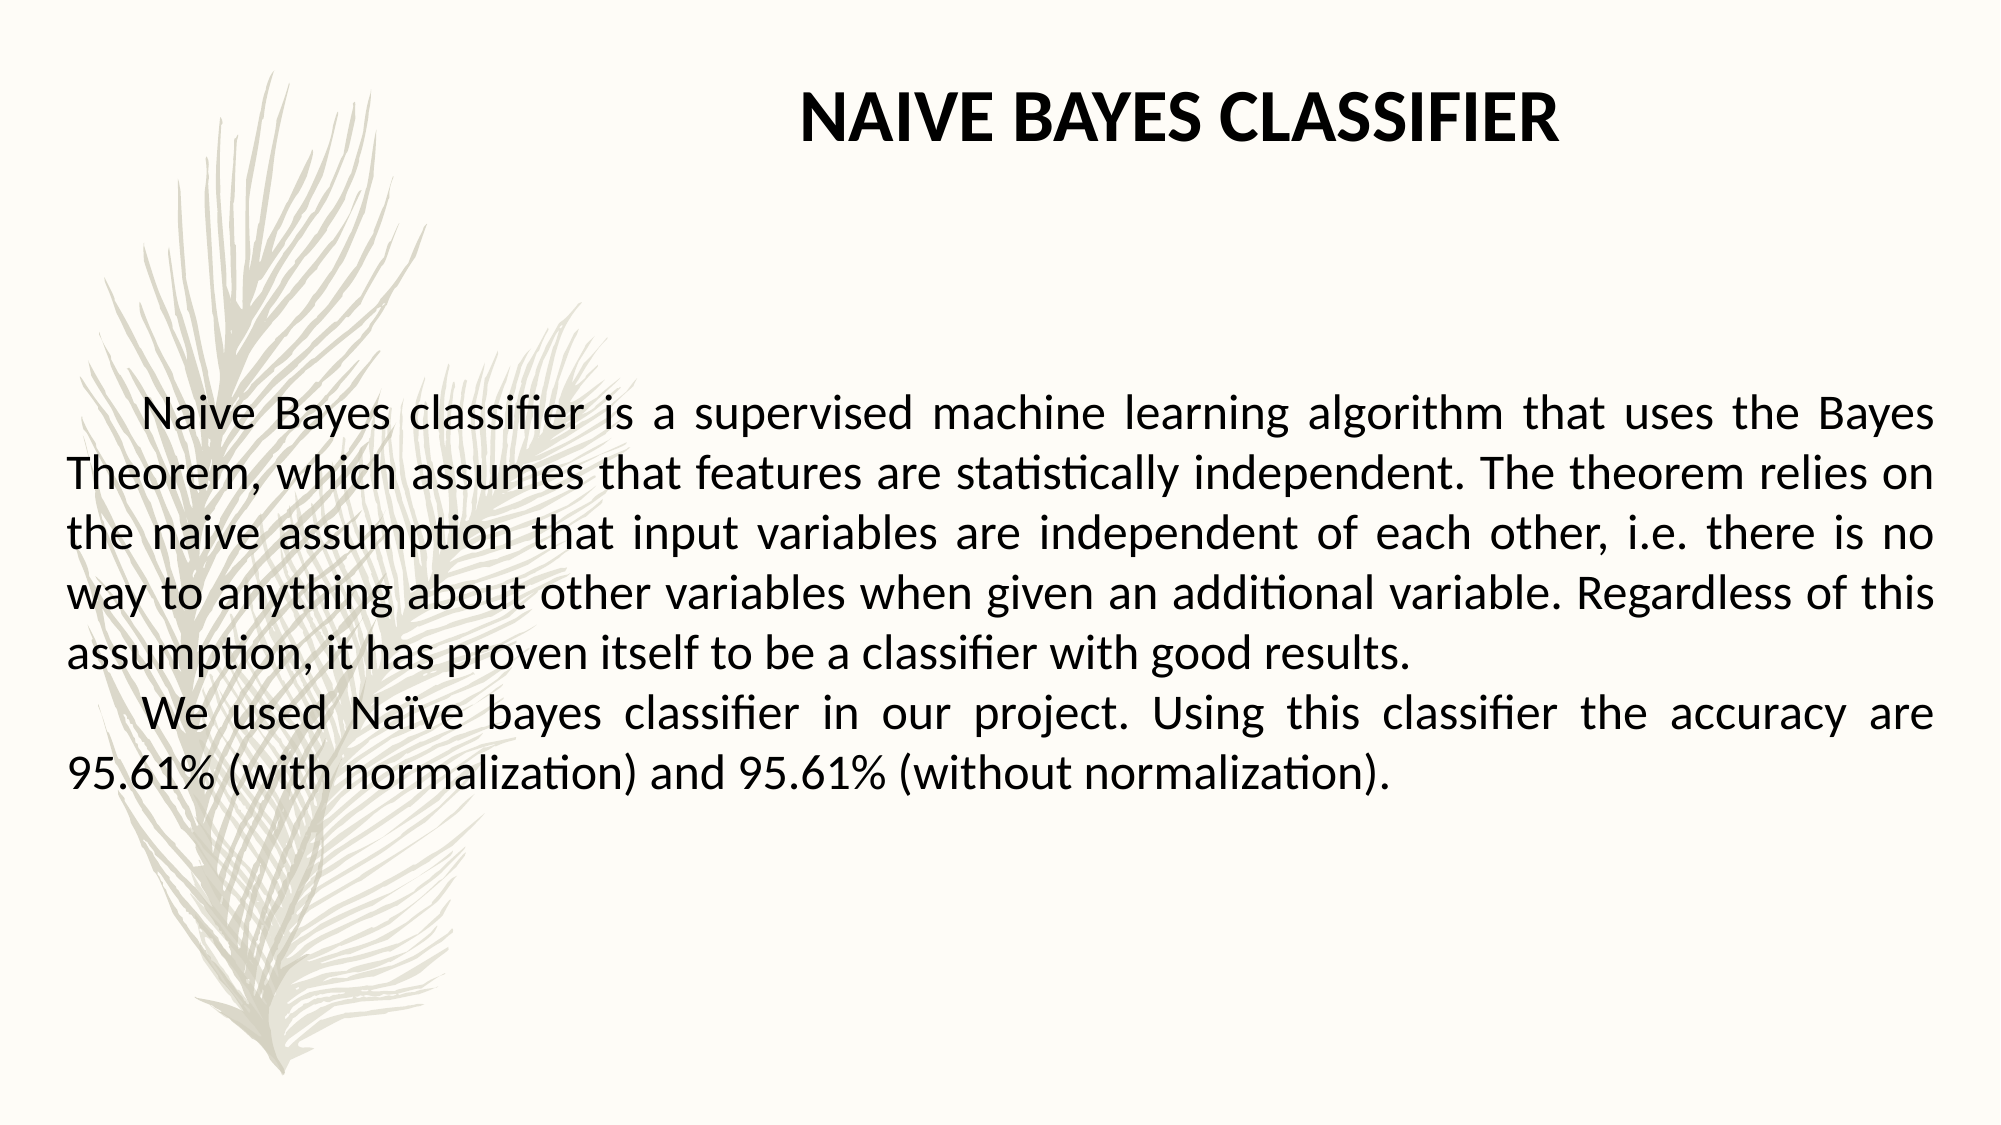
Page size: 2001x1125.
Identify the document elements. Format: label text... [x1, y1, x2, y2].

text_box Naive Bayes classifier is a supervised machine learning algorithm that uses the Bayes Theorem, which assumes that features are statistically independent. The theorem relies on the naive assumption that input variables are independent of each other, i.e. there is no way to anything about other variables when given an additional variable. Regardless of this assumption, it has proven itself to be a classifier with good results. We used Naïve bayes classifier in our project. Using this classifier the accuracy are 95.61% (with normalization) and 95.61% (without normalization). [51, 370, 1951, 810]
text_box NAIVE BAYES CLASSIFIER [763, 59, 1580, 166]
